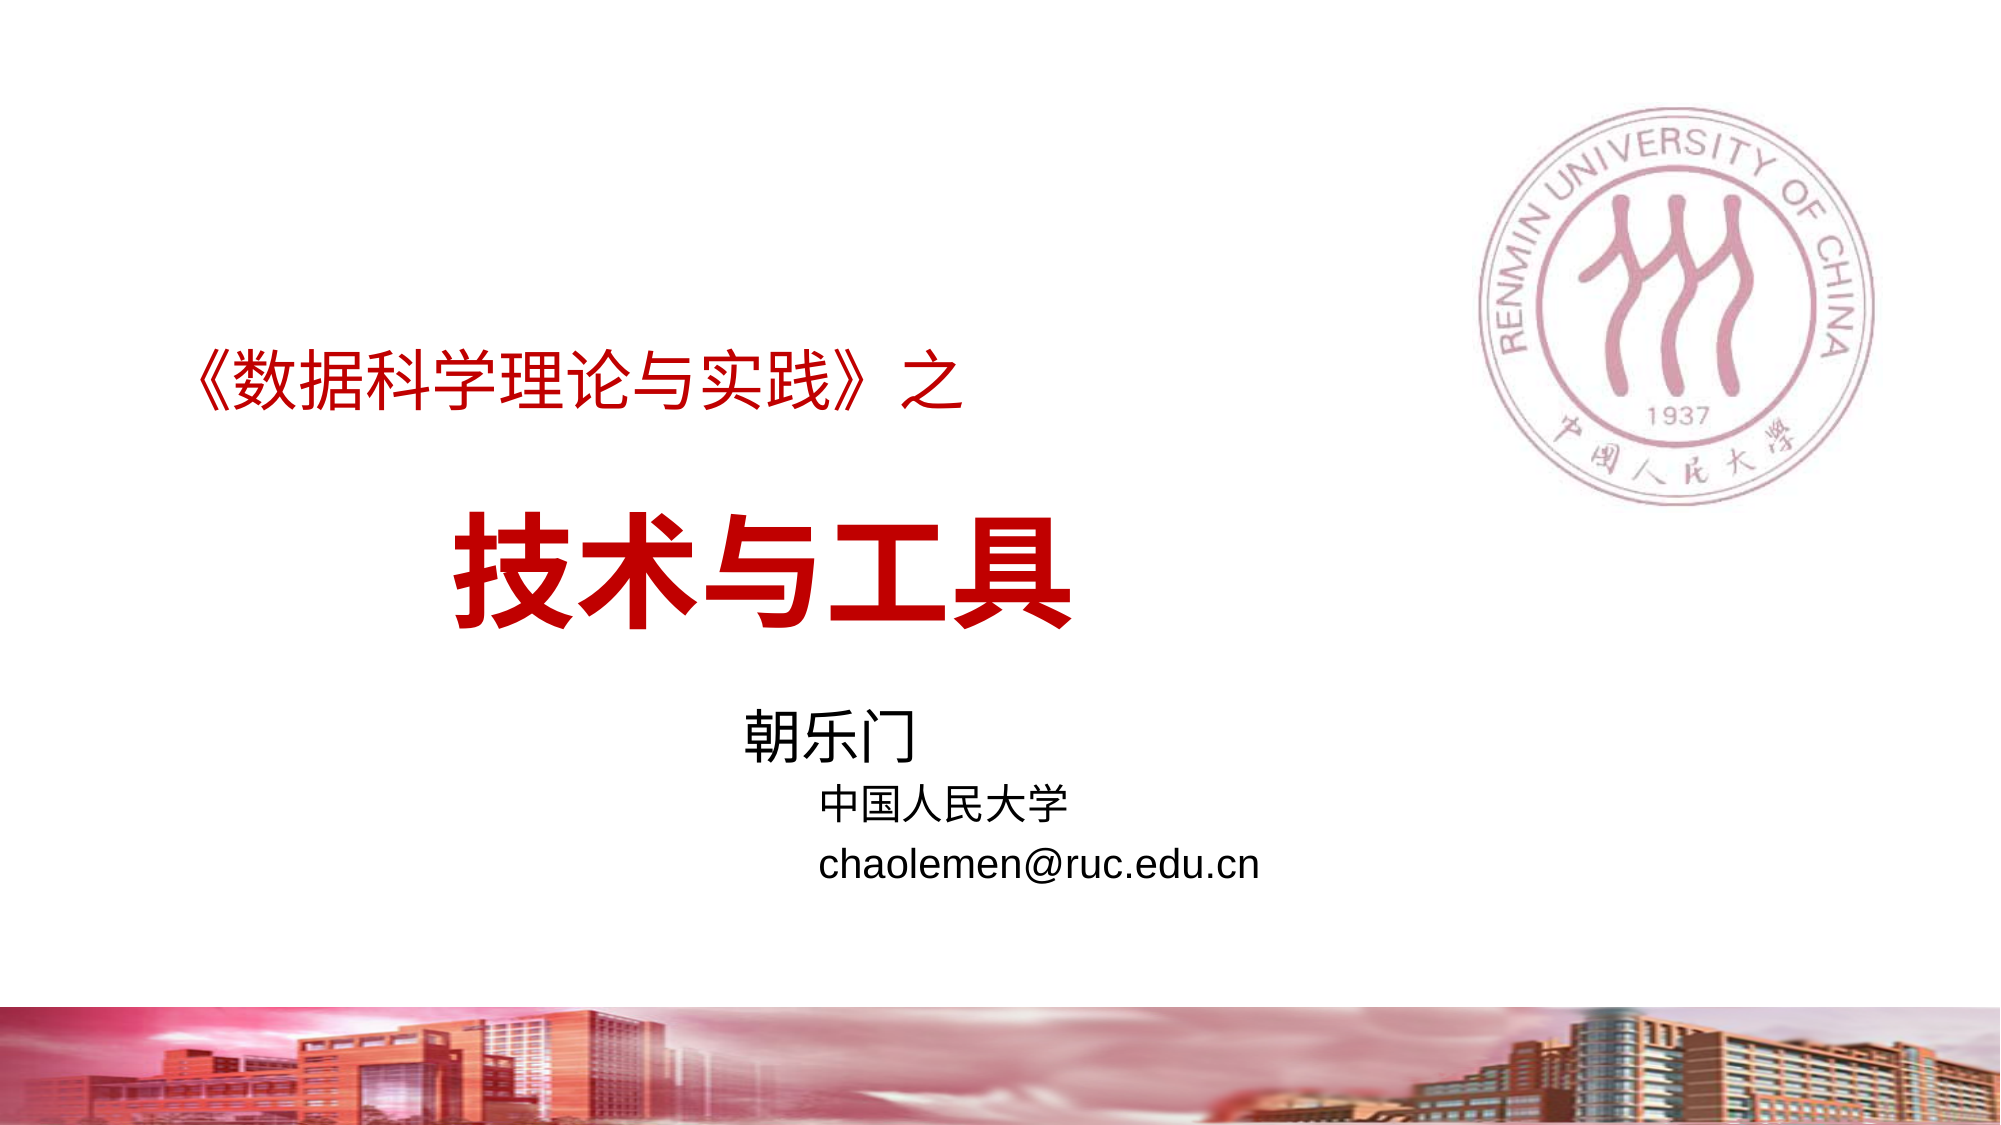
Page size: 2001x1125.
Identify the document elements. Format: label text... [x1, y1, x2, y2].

subtitle 朝乐门 中国人民大学 chaolemen@ruc.edu.cn [728, 692, 1556, 981]
picture [0, 1007, 2000, 1125]
picture [1472, 102, 1883, 513]
title 《数据科学理论与实践》之 技术与工具 [149, 216, 1650, 726]
